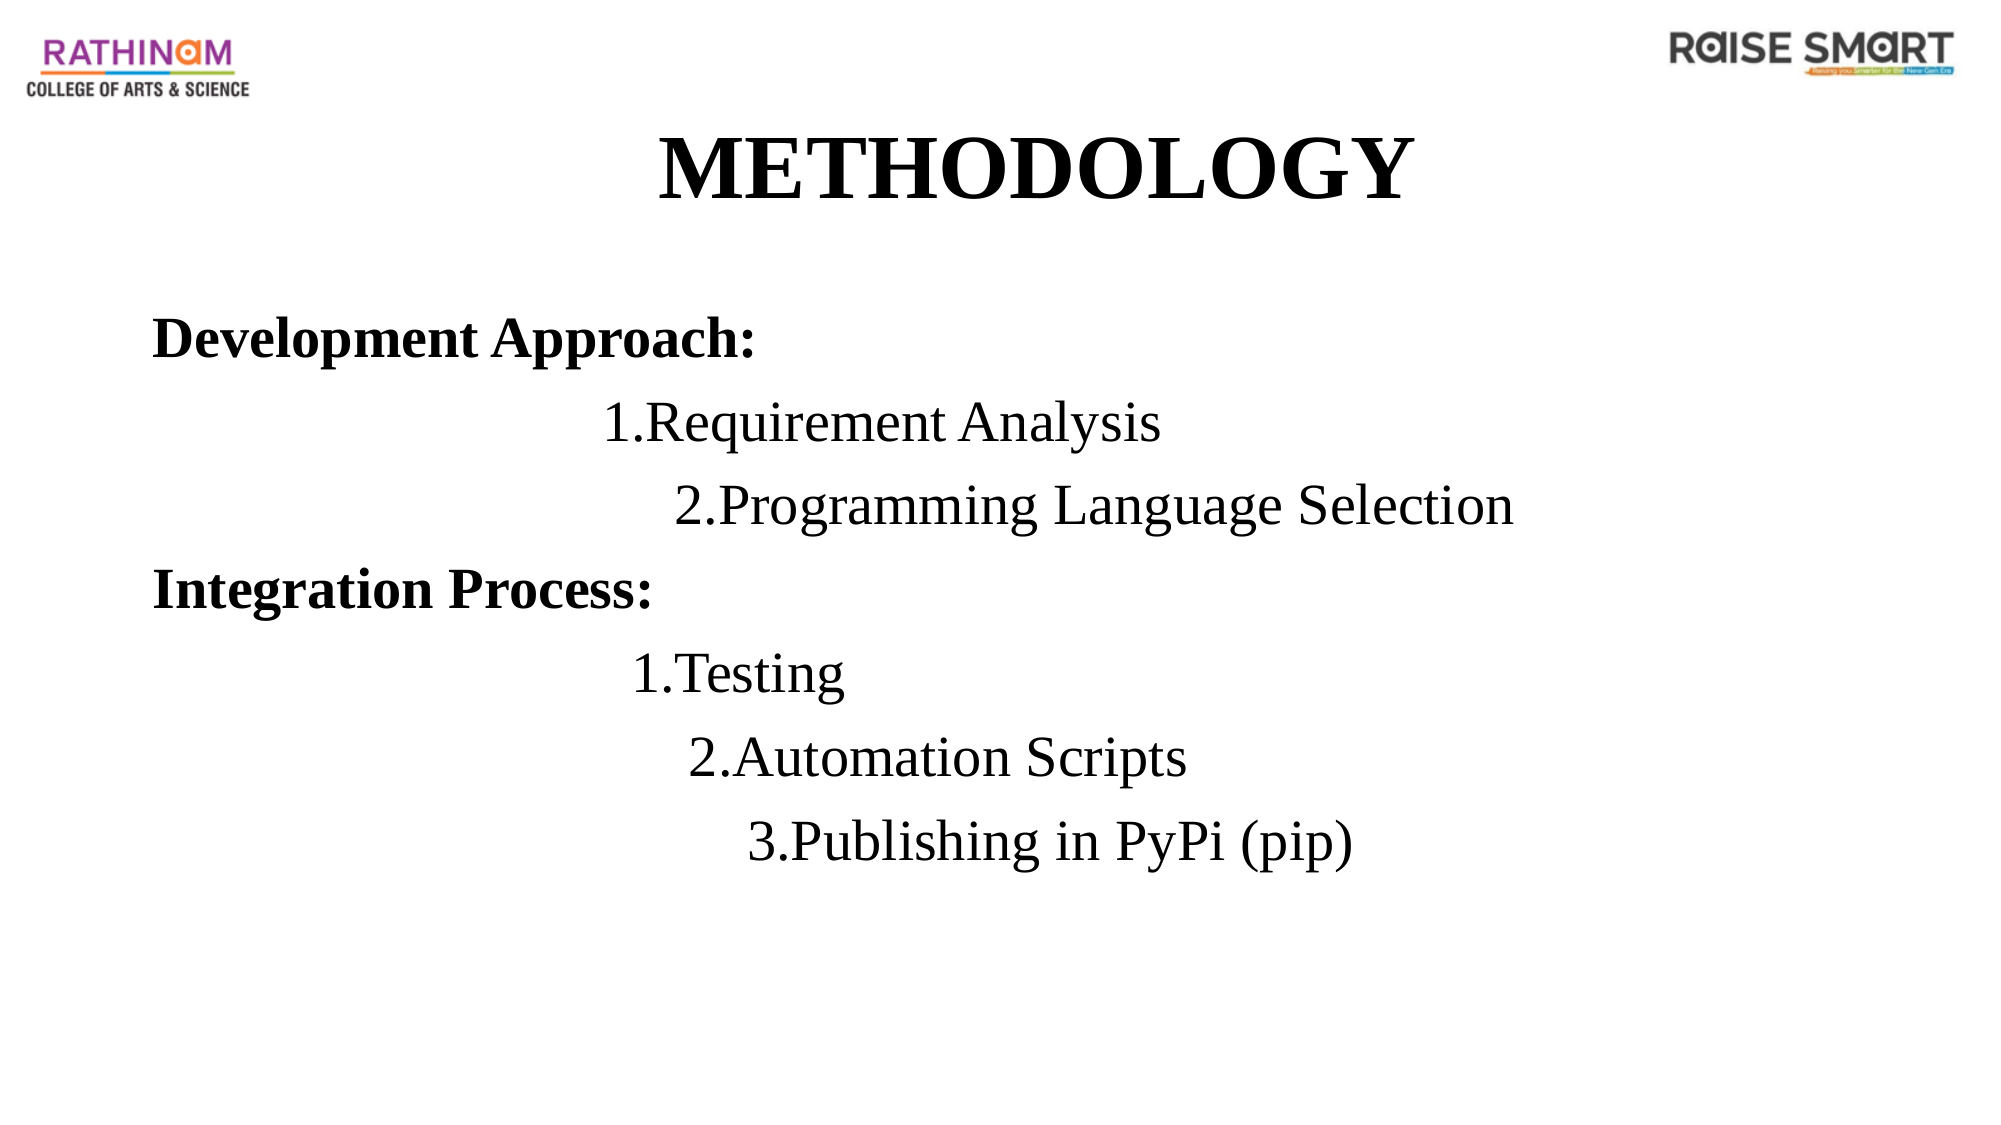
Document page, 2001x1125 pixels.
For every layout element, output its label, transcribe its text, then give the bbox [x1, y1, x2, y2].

picture [13, 15, 262, 105]
picture [1646, 15, 1975, 87]
list Development Approach: 1.Requirement Analysis 2.Programming Language Selection Integration Process: 1.Testing 2.Automation Scripts 3.Publishing in PyPi (pip) [137, 299, 1863, 1014]
title METHODOLOGY [137, 59, 1863, 278]
